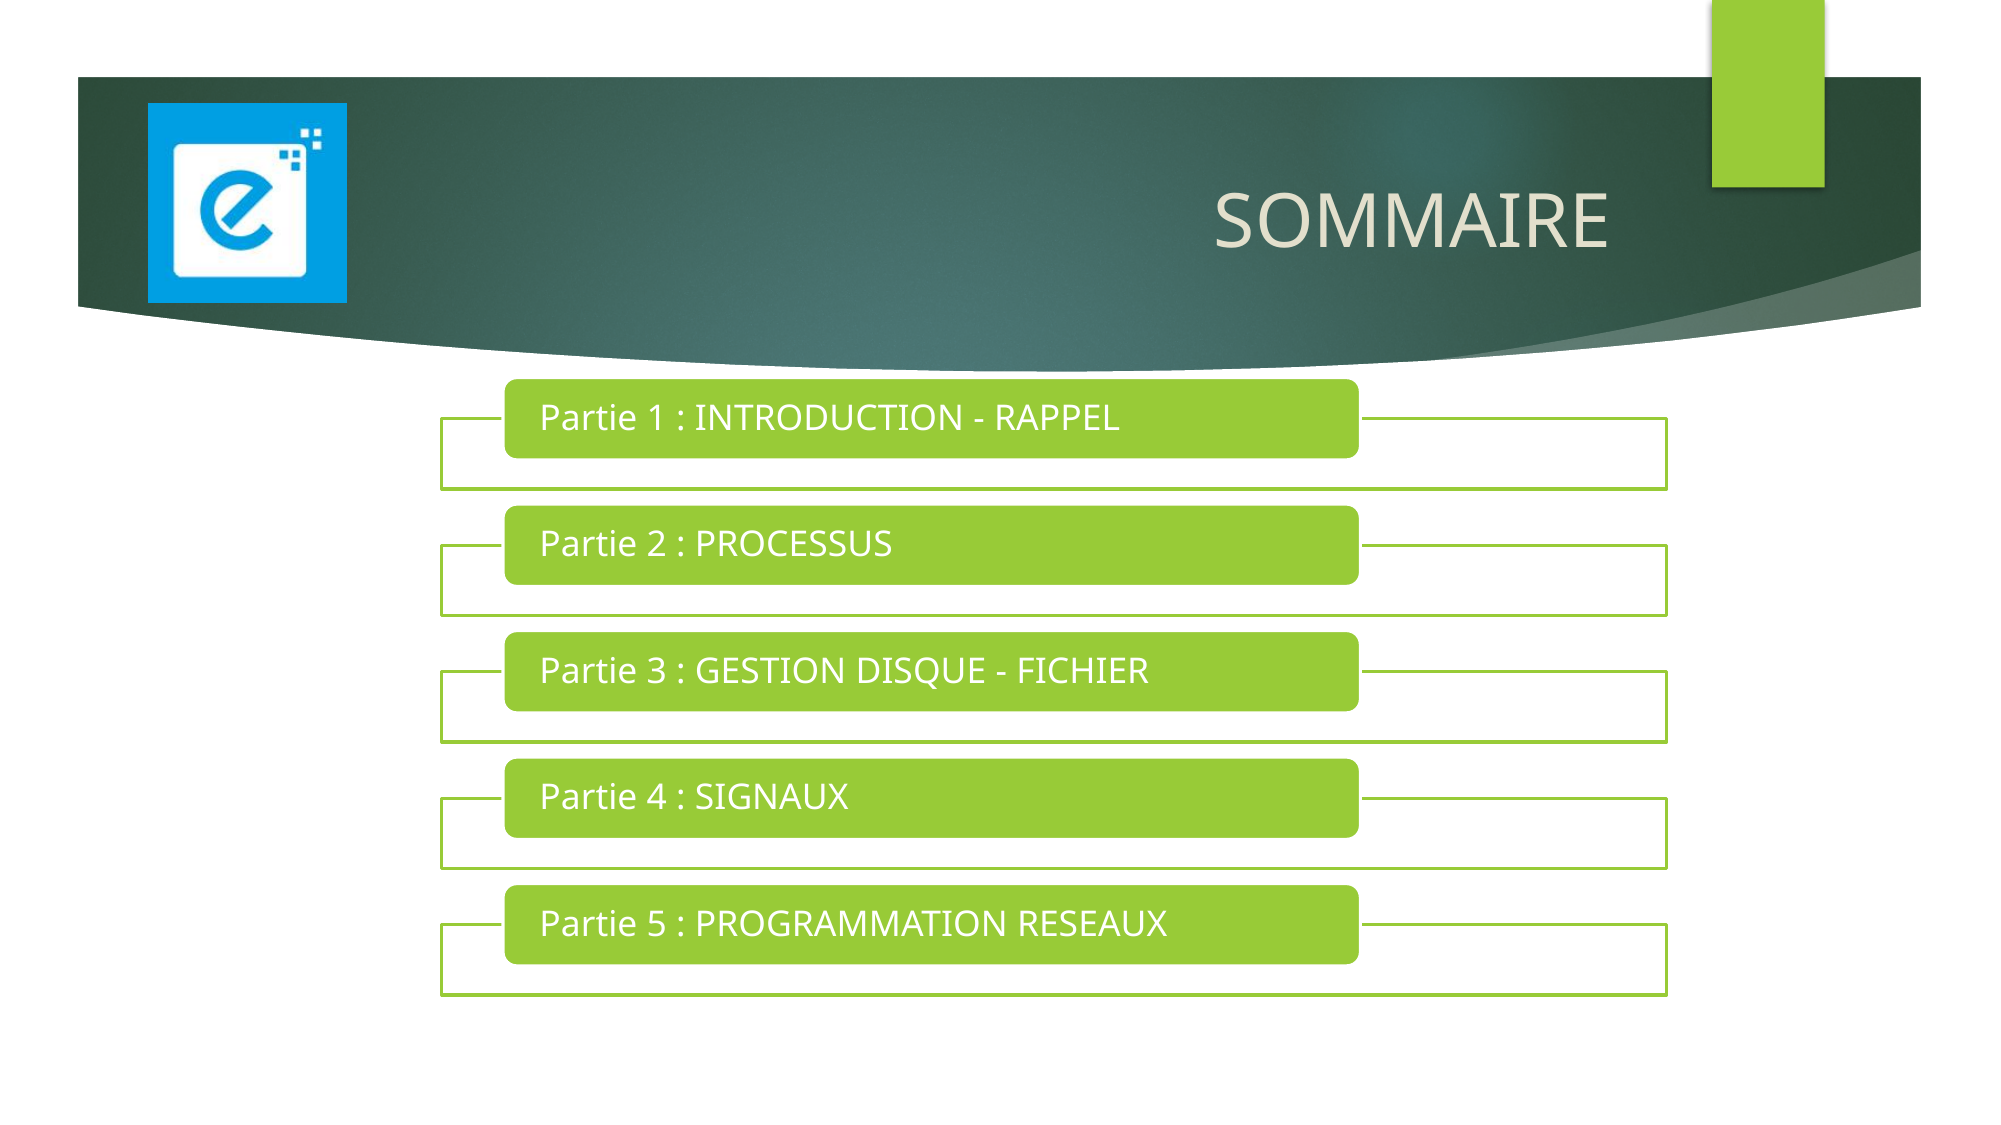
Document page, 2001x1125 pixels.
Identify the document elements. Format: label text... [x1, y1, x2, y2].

picture [79, 78, 1920, 371]
title SOMMAIRE [351, 159, 1627, 276]
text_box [441, 377, 1667, 996]
